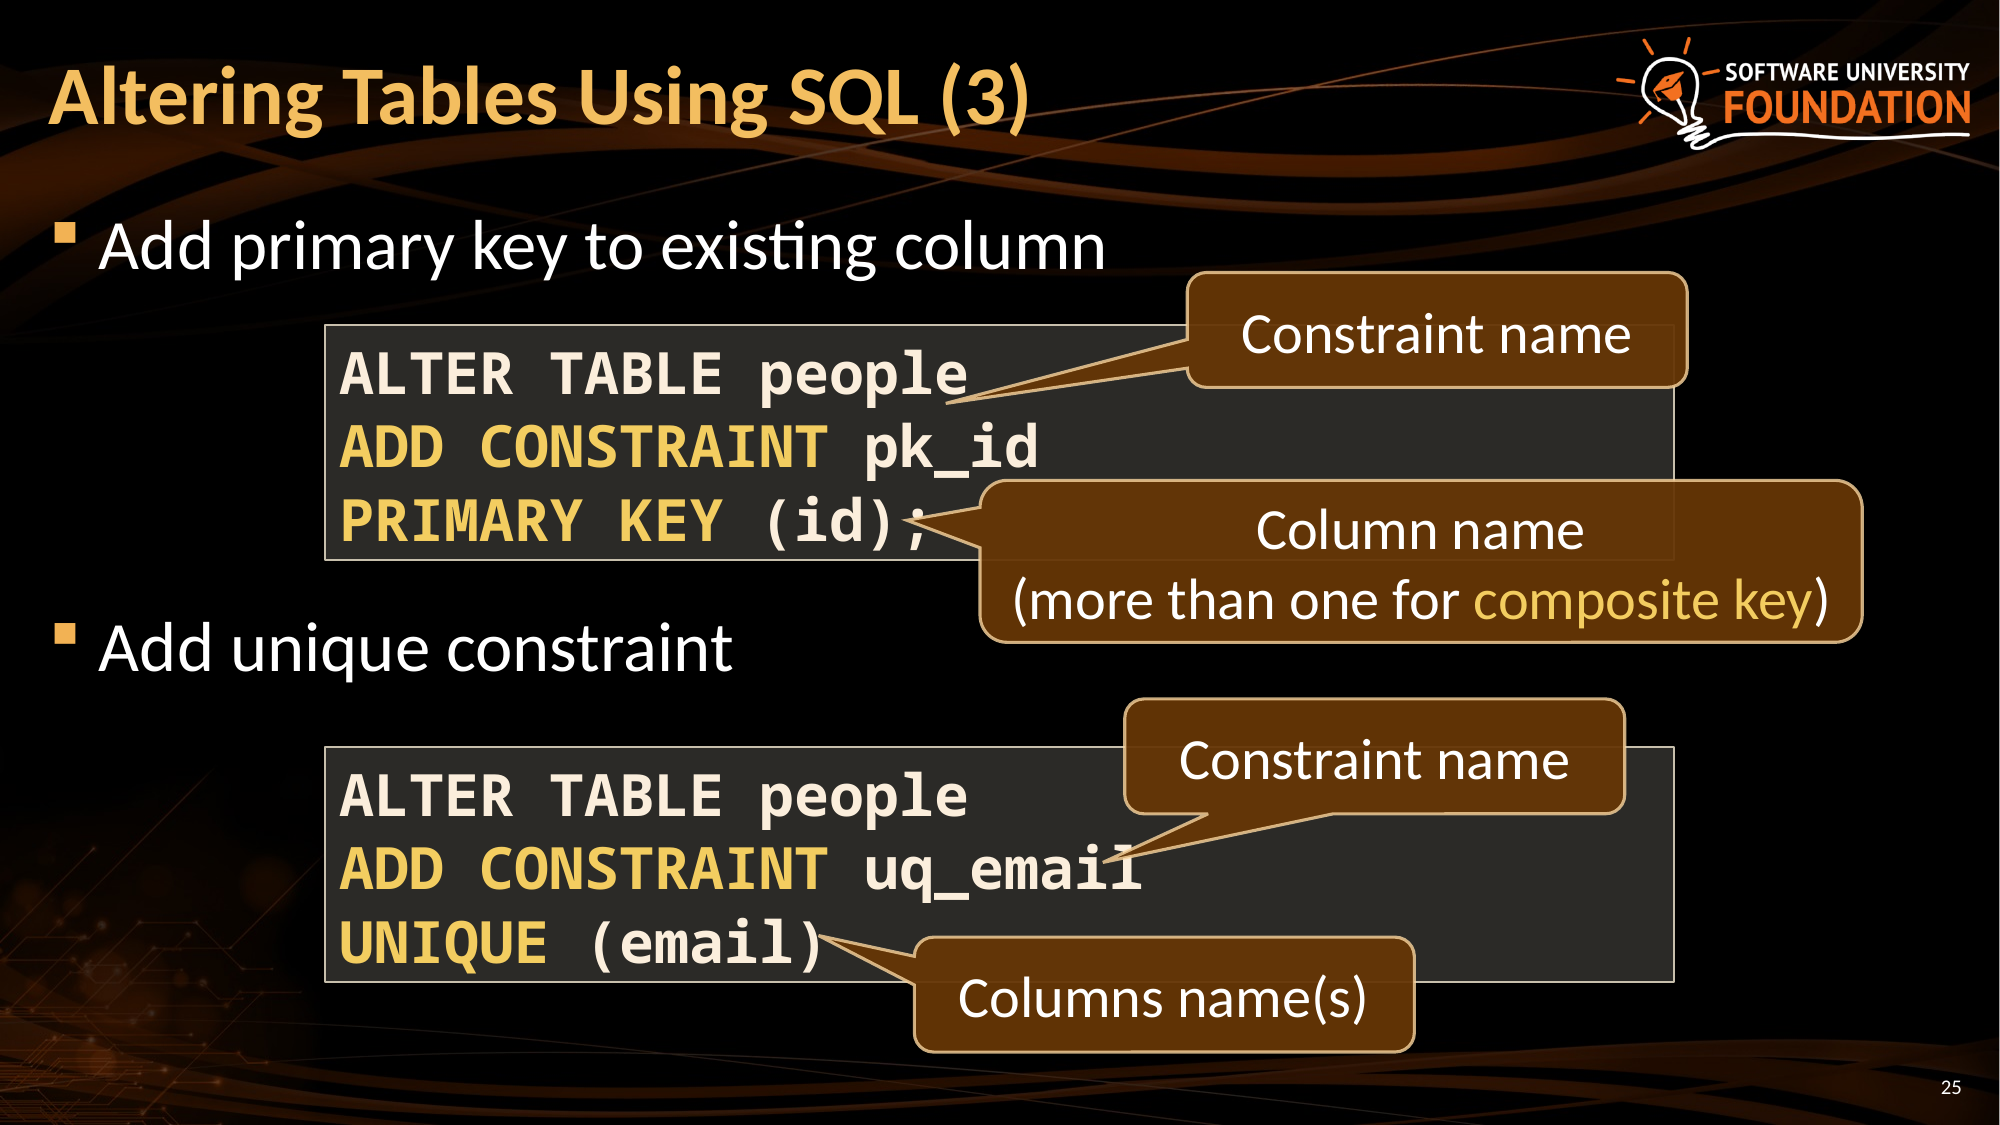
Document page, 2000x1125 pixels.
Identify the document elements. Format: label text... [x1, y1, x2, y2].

text_box Columns name(s) [818, 934, 1416, 1054]
text_box ALTER TABLE people ADD CONSTRAINT uq_email UNIQUE (email) [324, 747, 1675, 983]
title Altering Tables Using SQL (3) [30, 6, 1602, 189]
picture [0, 0, 2000, 1125]
text_box Constraint name [1102, 697, 1626, 864]
text_box ALTER TABLE people ADD CONSTRAINT pk_id PRIMARY KEY (id); [324, 324, 1675, 561]
text_box Constraint name [945, 271, 1689, 405]
list Add primary key to existing column Add unique constraint [31, 188, 1968, 1103]
text_box Column name (more than one for composite key) [903, 479, 1864, 644]
